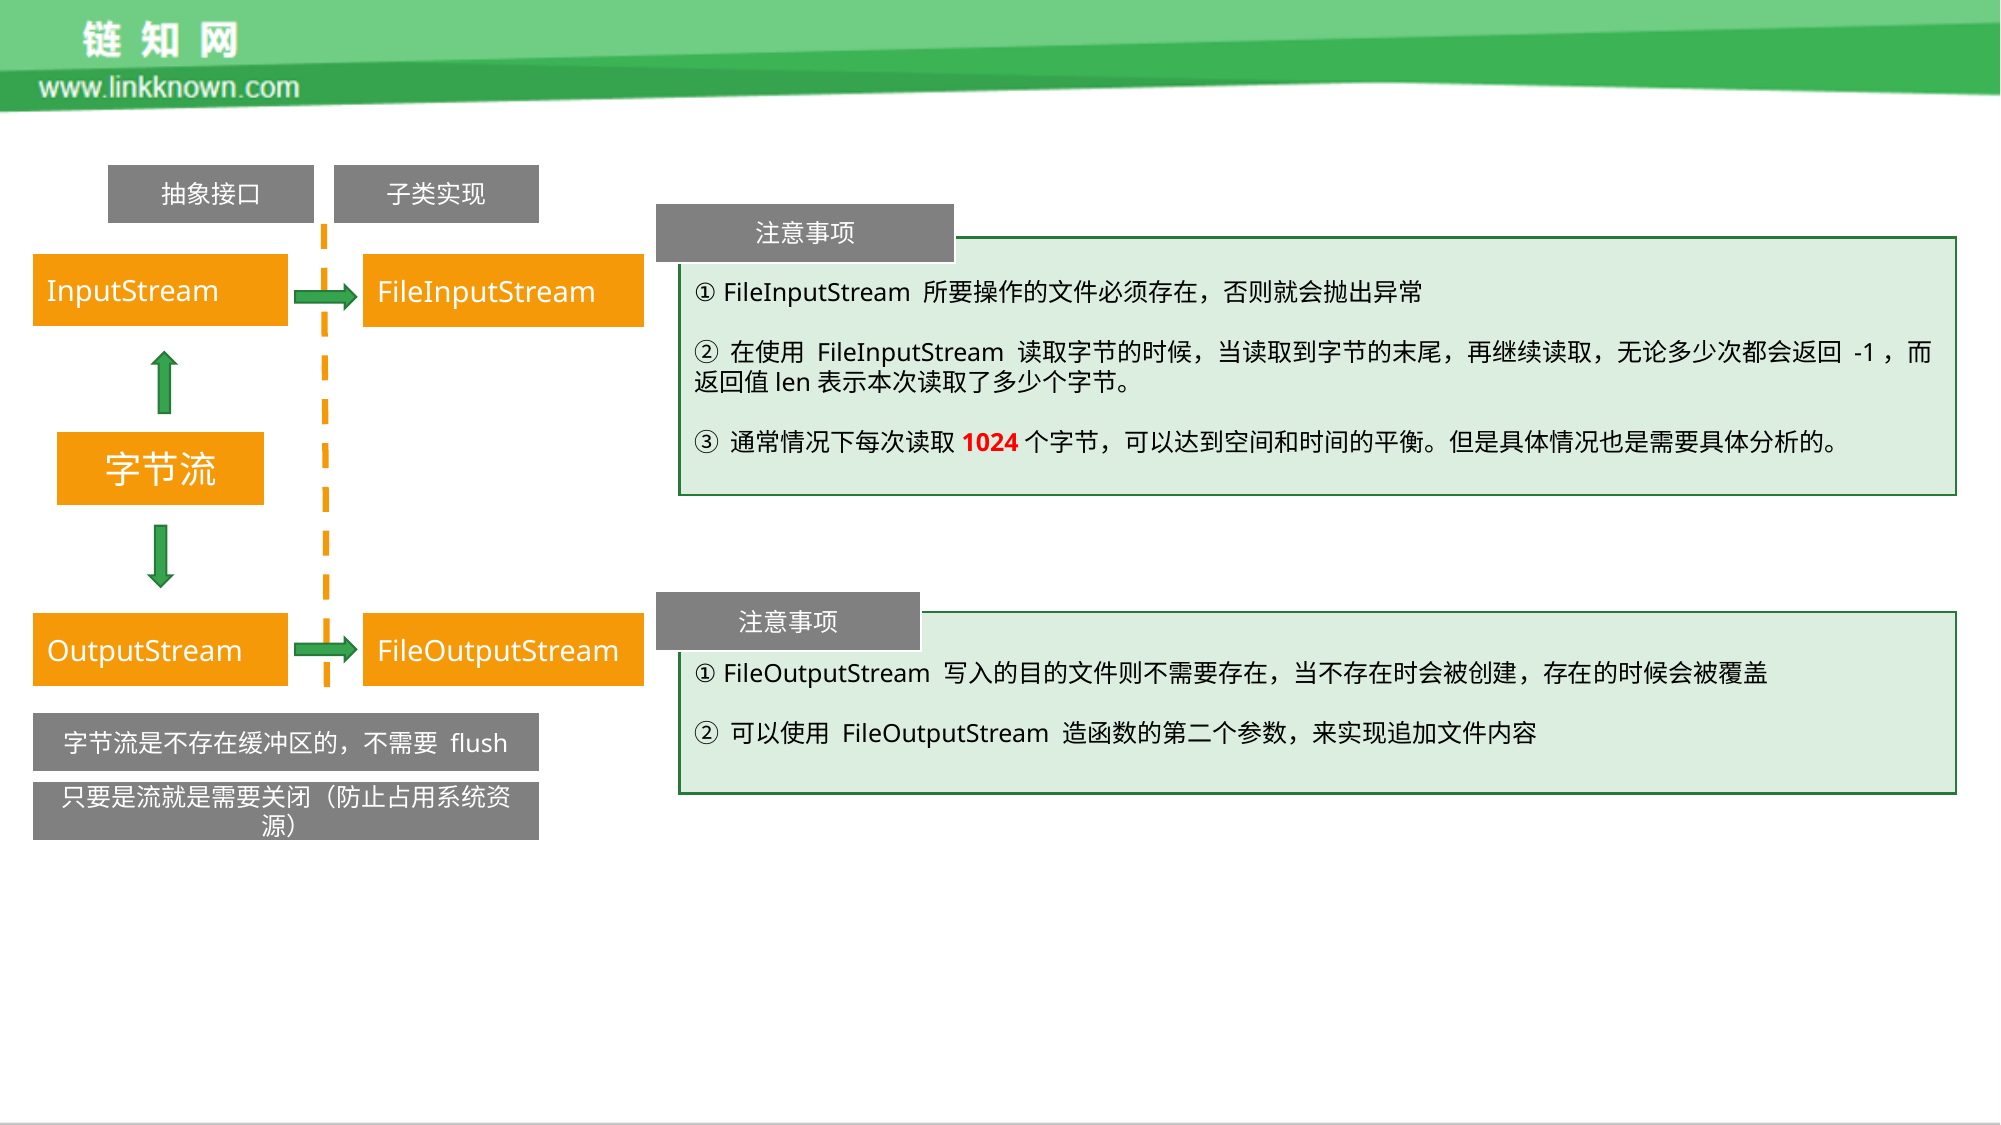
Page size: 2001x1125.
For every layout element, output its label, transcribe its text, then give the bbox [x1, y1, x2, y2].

text_box [150, 350, 179, 415]
text_box 注意事项 [654, 590, 922, 652]
text_box 字节流 [55, 430, 266, 507]
text_box [327, 282, 358, 311]
text_box InputStream [31, 251, 290, 328]
text_box FileOutputStream [361, 611, 646, 688]
text_box 抽象接口 [106, 163, 316, 225]
text_box [327, 635, 358, 664]
text_box [294, 290, 323, 304]
picture [0, 0, 2001, 1125]
text_box 只要是流就是需要关闭（防止占用系统资源） [31, 780, 541, 842]
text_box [323, 223, 327, 692]
text_box [294, 642, 323, 657]
text_box 注意事项 [654, 202, 956, 264]
text_box ① FileOutputStream 写入的目的文件则不需要存在，当不存在时会被创建，存在的时候会被覆盖 ② 可以使用 FileOutputStream 造函数的第二个参数，来实现追加文件内容 [678, 611, 1957, 795]
text_box 字节流是不存在缓冲区的，不需要 flush [31, 711, 541, 773]
text_box ① FileInputStream 所要操作的文件必须存在，否则就会抛出异常 ② 在使用 FileInputStream 读取字节的时候，当读取到字节的末尾，再继续读取，无论多少次都会返回 -1，而返回值len表示本次读取了多少个字节。 ③ 通常情况下每次读取1024个字节，可以达到空间和时间的平衡。但是具体情况也是需要具体分析的。 [678, 236, 1957, 496]
text_box 子类实现 [332, 163, 541, 225]
text_box [146, 524, 175, 589]
text_box OutputStream [31, 611, 290, 688]
text_box FileInputStream [361, 252, 646, 329]
